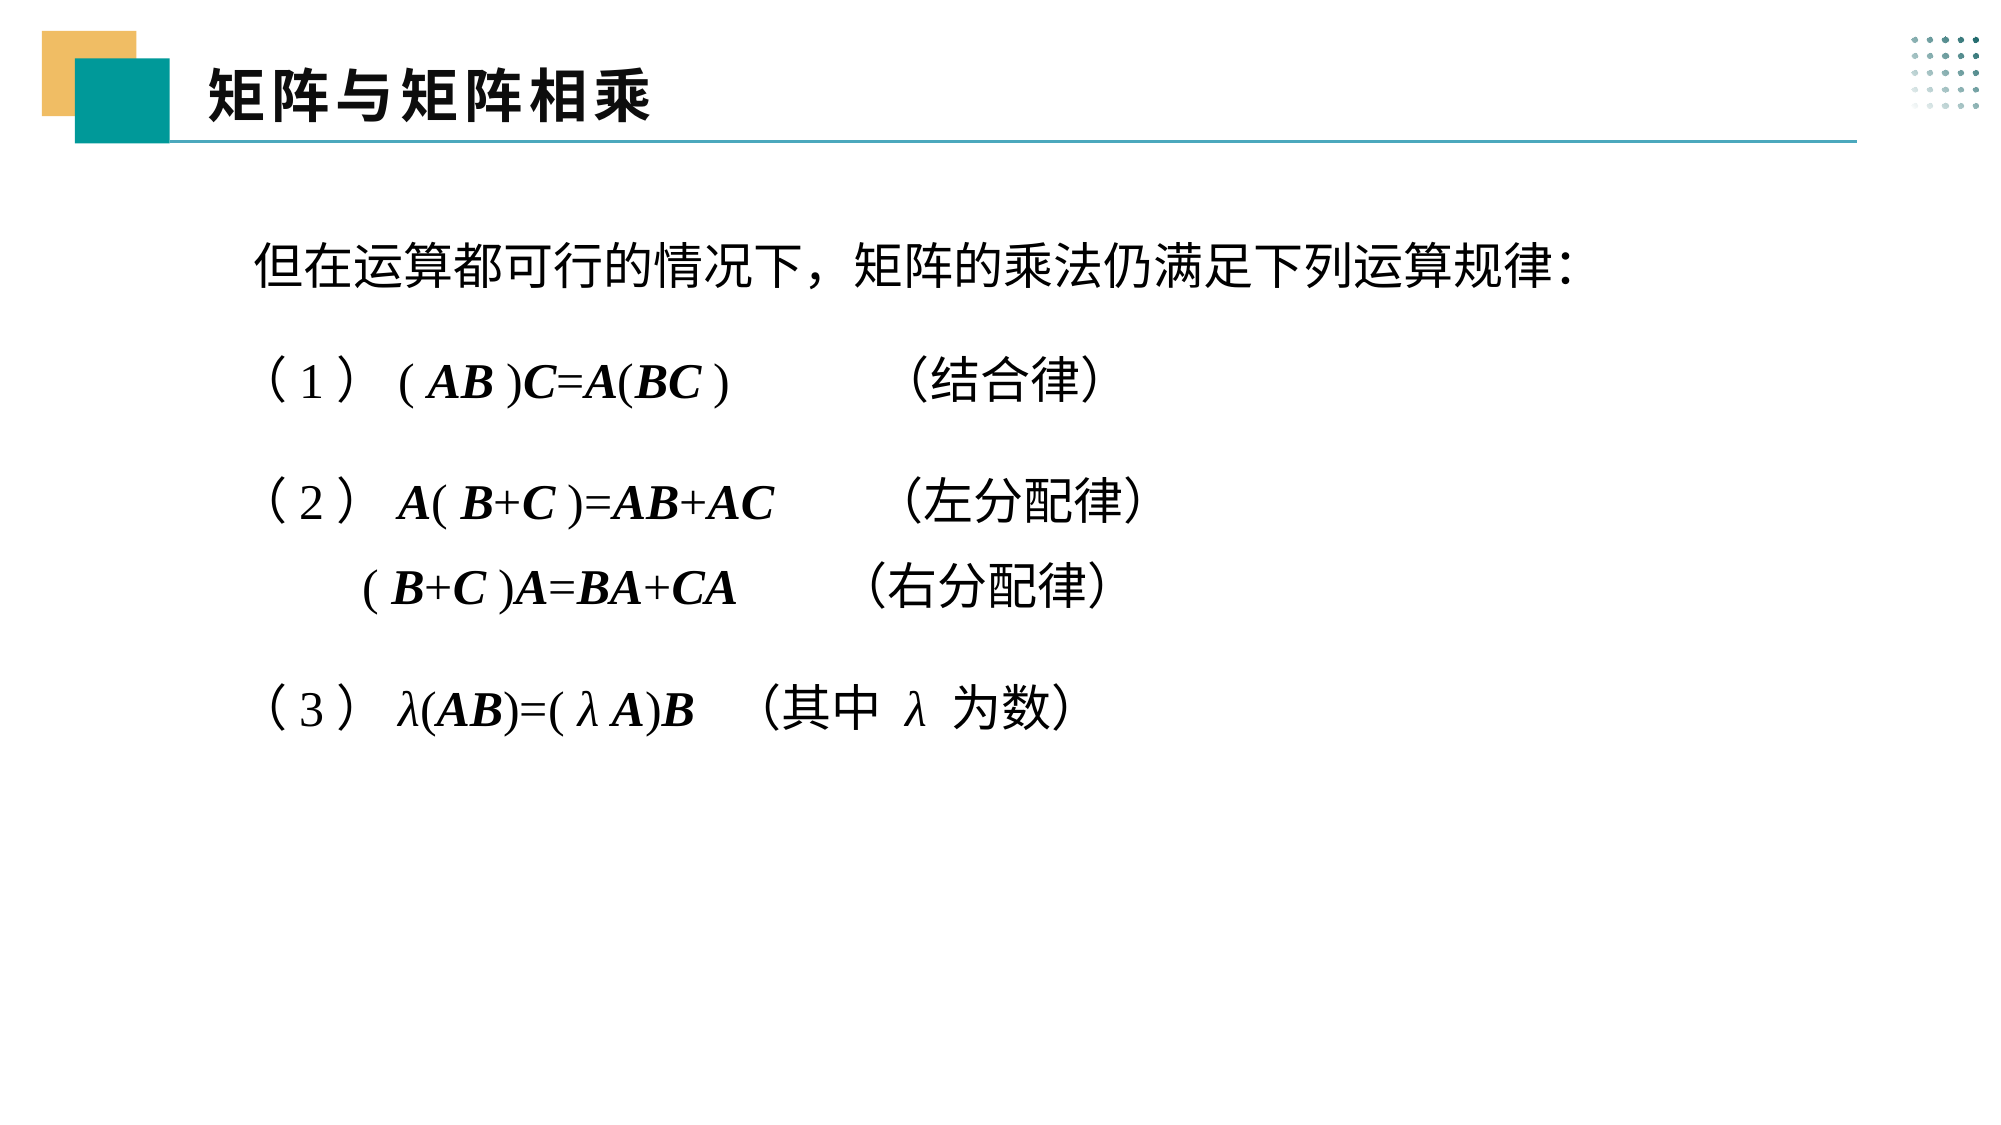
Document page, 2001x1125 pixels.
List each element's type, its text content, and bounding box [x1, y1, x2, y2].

text_box 但在运算都可行的情况下，矩阵的乘法仍满足下列运算规律： [136, 226, 1767, 302]
text_box （3）λ(AB)=( λ A)B （其中 λ 为数） [222, 668, 1262, 744]
text_box （2）A( B+C )=AB+AC （左分配律） ( B+C )A=BA+CA （右分配律） [222, 462, 1853, 622]
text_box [89, 51, 856, 143]
text_box （1）( AB )C=A(BC ) （结合律） [222, 341, 1853, 417]
